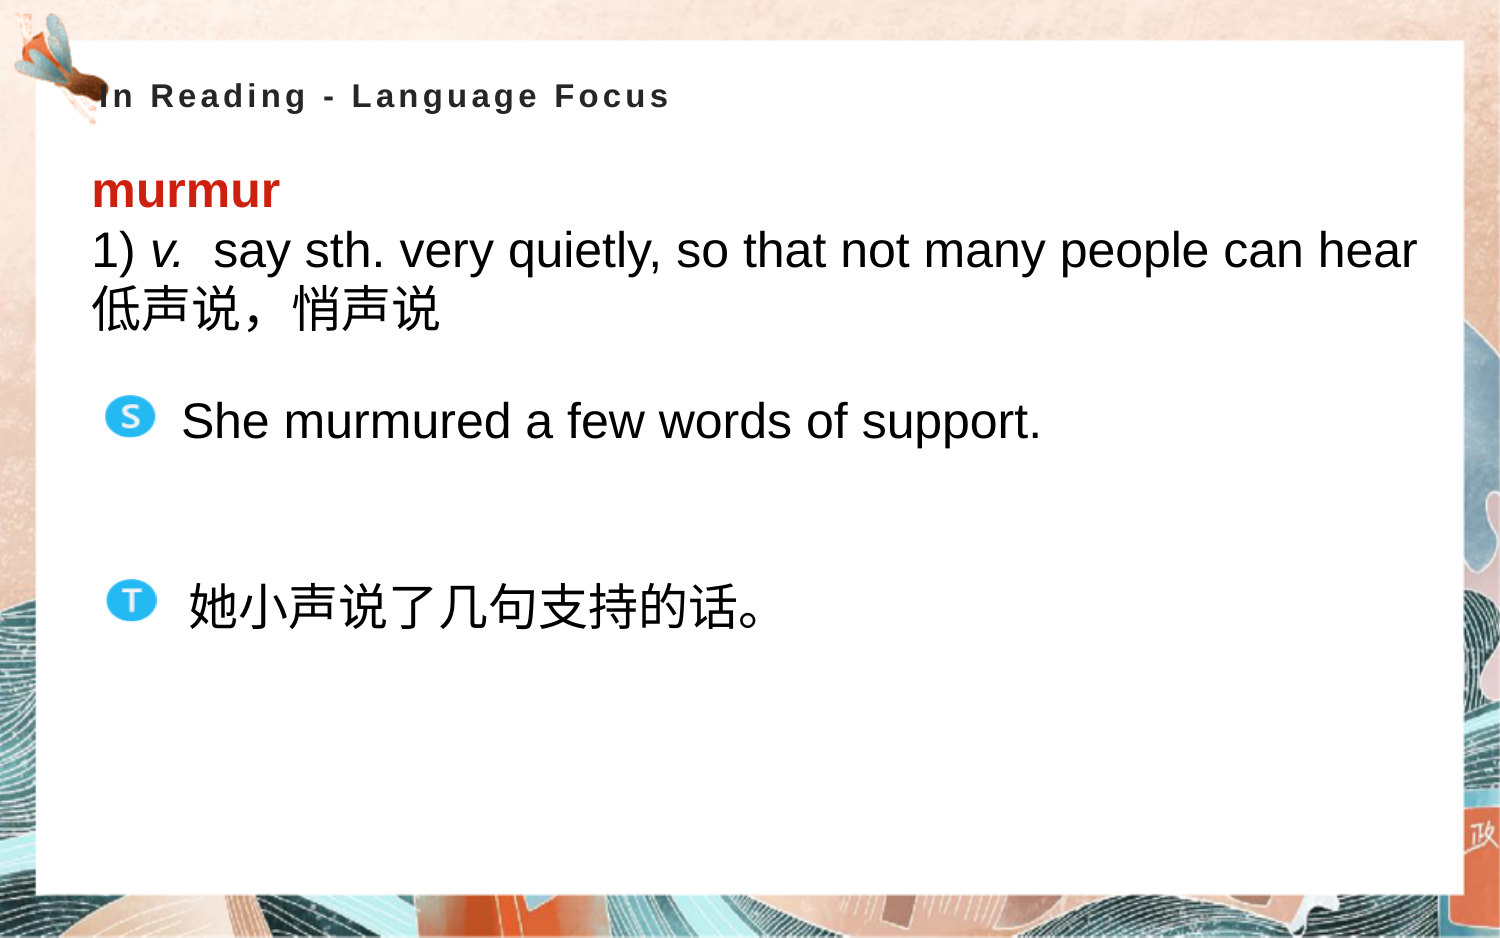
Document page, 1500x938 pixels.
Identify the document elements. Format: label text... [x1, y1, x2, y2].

text_box 她小声说了几句支持的话。 [174, 567, 1427, 643]
text_box She murmured a few words of support. [166, 381, 1500, 457]
title In Reading - Language Focus [82, 60, 1418, 121]
picture [0, 0, 1500, 938]
text_box murmur 1) v. say sth. very quietly, so that not many people can hear 低声说，悄声说 [76, 149, 1477, 345]
